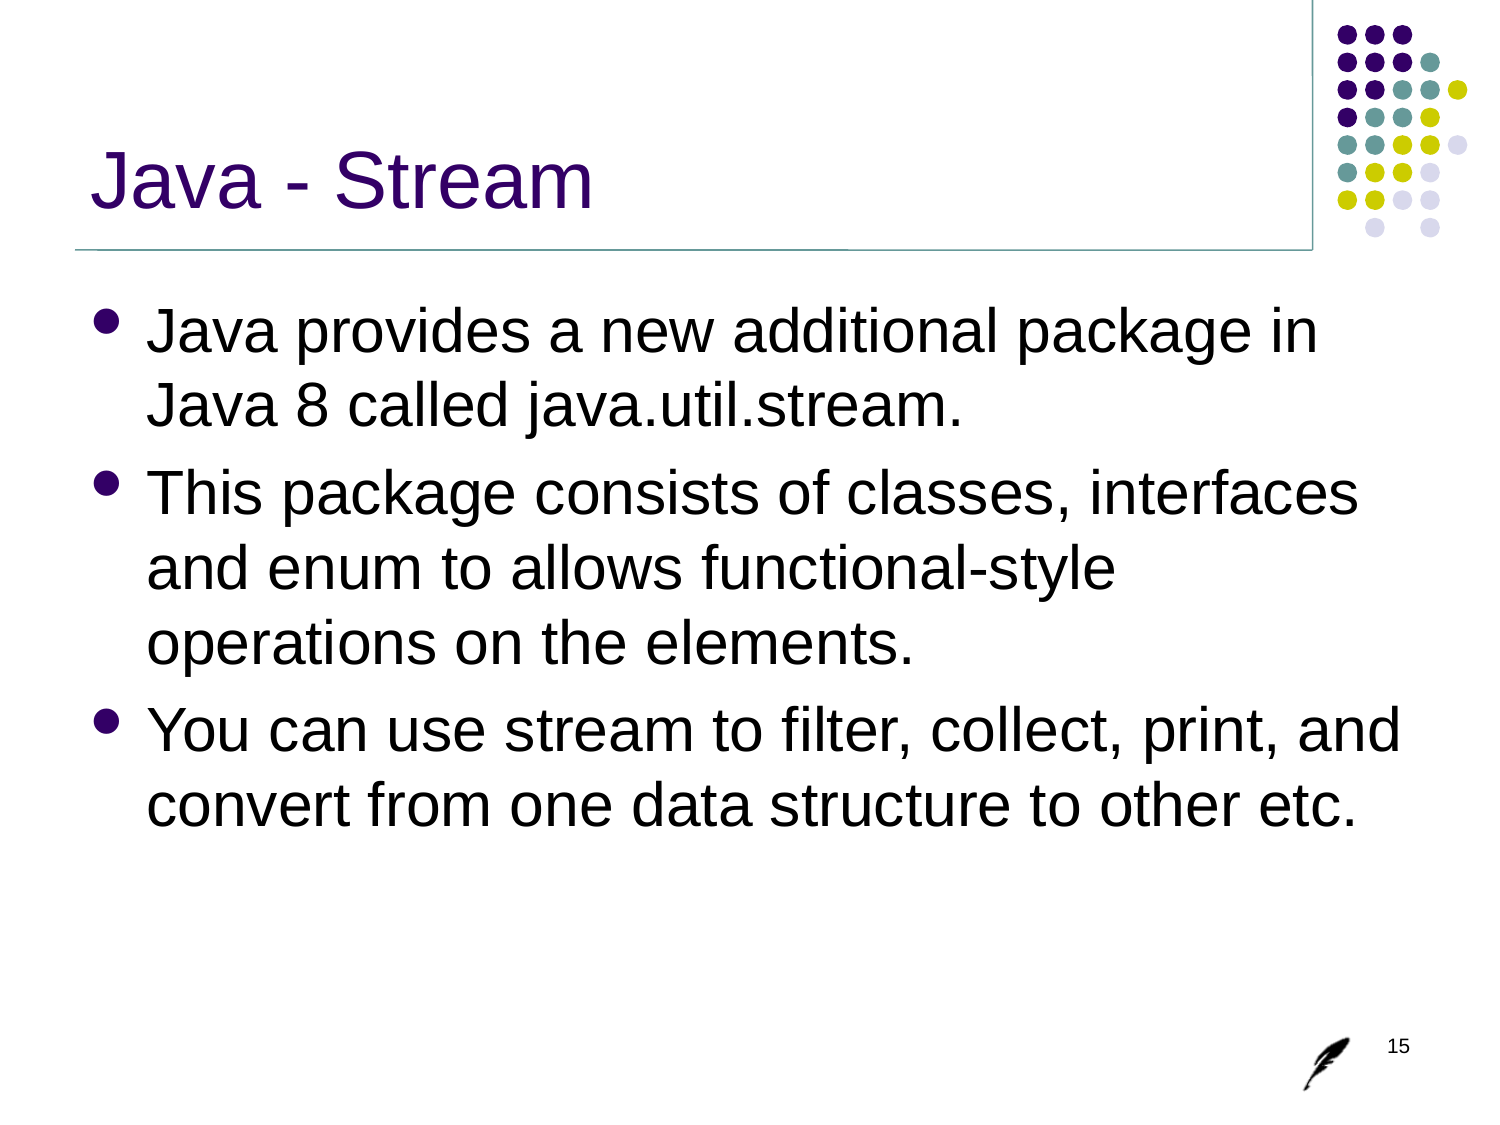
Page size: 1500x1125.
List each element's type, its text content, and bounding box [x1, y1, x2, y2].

title Java - Stream [75, 20, 1313, 233]
list Java provides a new additional package in Java 8 called java.util.stream. This package consists of classes, interfaces and enum to allows functional-style operations on the elements. You can use stream to filter, collect, print, and convert from one data structure to other etc. [75, 282, 1425, 1006]
slide_number 15 [1074, 1025, 1425, 1100]
